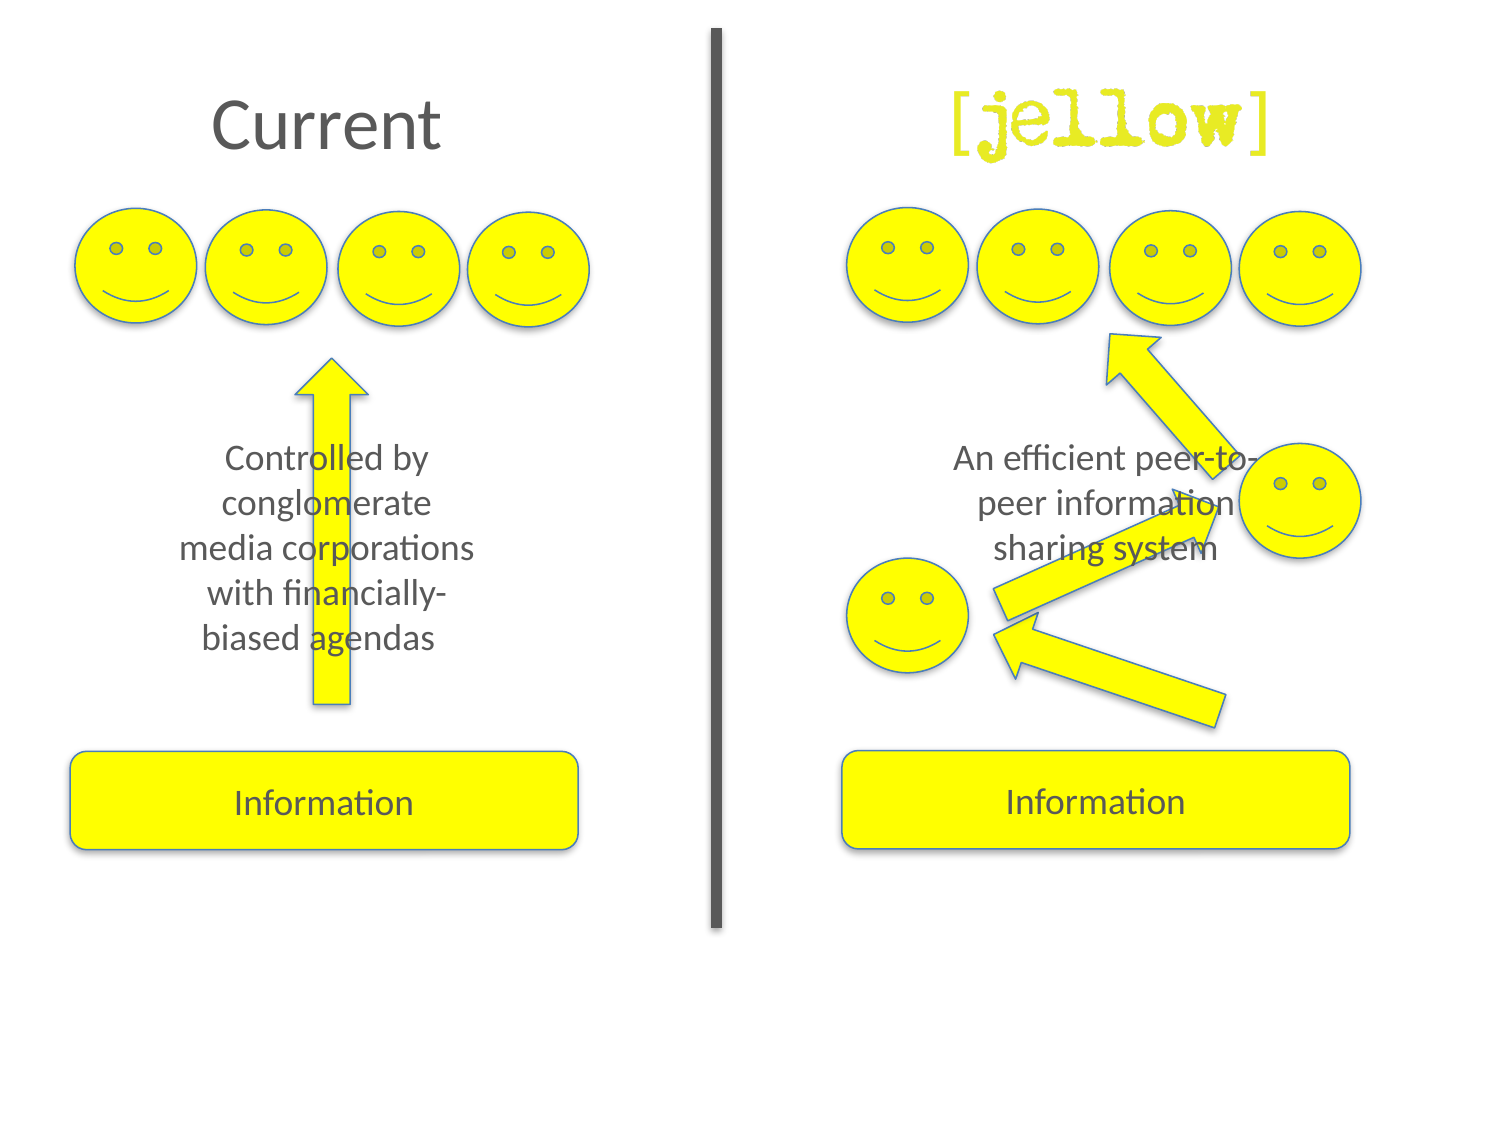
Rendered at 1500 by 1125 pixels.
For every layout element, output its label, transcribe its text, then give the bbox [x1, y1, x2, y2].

text_box [1288, 442, 1362, 559]
text_box Information [841, 749, 1351, 850]
text_box [337, 210, 461, 327]
text_box Current [6, 67, 648, 172]
text_box [992, 617, 1227, 729]
text_box [1108, 209, 1233, 327]
text_box [845, 206, 970, 323]
text_box Information [69, 750, 579, 851]
text_box [294, 357, 370, 425]
text_box [1238, 210, 1362, 327]
text_box [1105, 333, 1215, 425]
text_box [976, 208, 1100, 325]
text_box [204, 209, 328, 326]
text_box Controlled by conglomerate media corporations with financially-biased agendas [157, 425, 497, 666]
text_box An efficient peer-to-peer information sharing system [924, 425, 1288, 576]
picture [909, 73, 1310, 174]
text_box [845, 557, 970, 674]
text_box [312, 666, 351, 706]
text_box [466, 211, 590, 328]
text_box [74, 207, 198, 324]
text_box [992, 576, 1110, 622]
